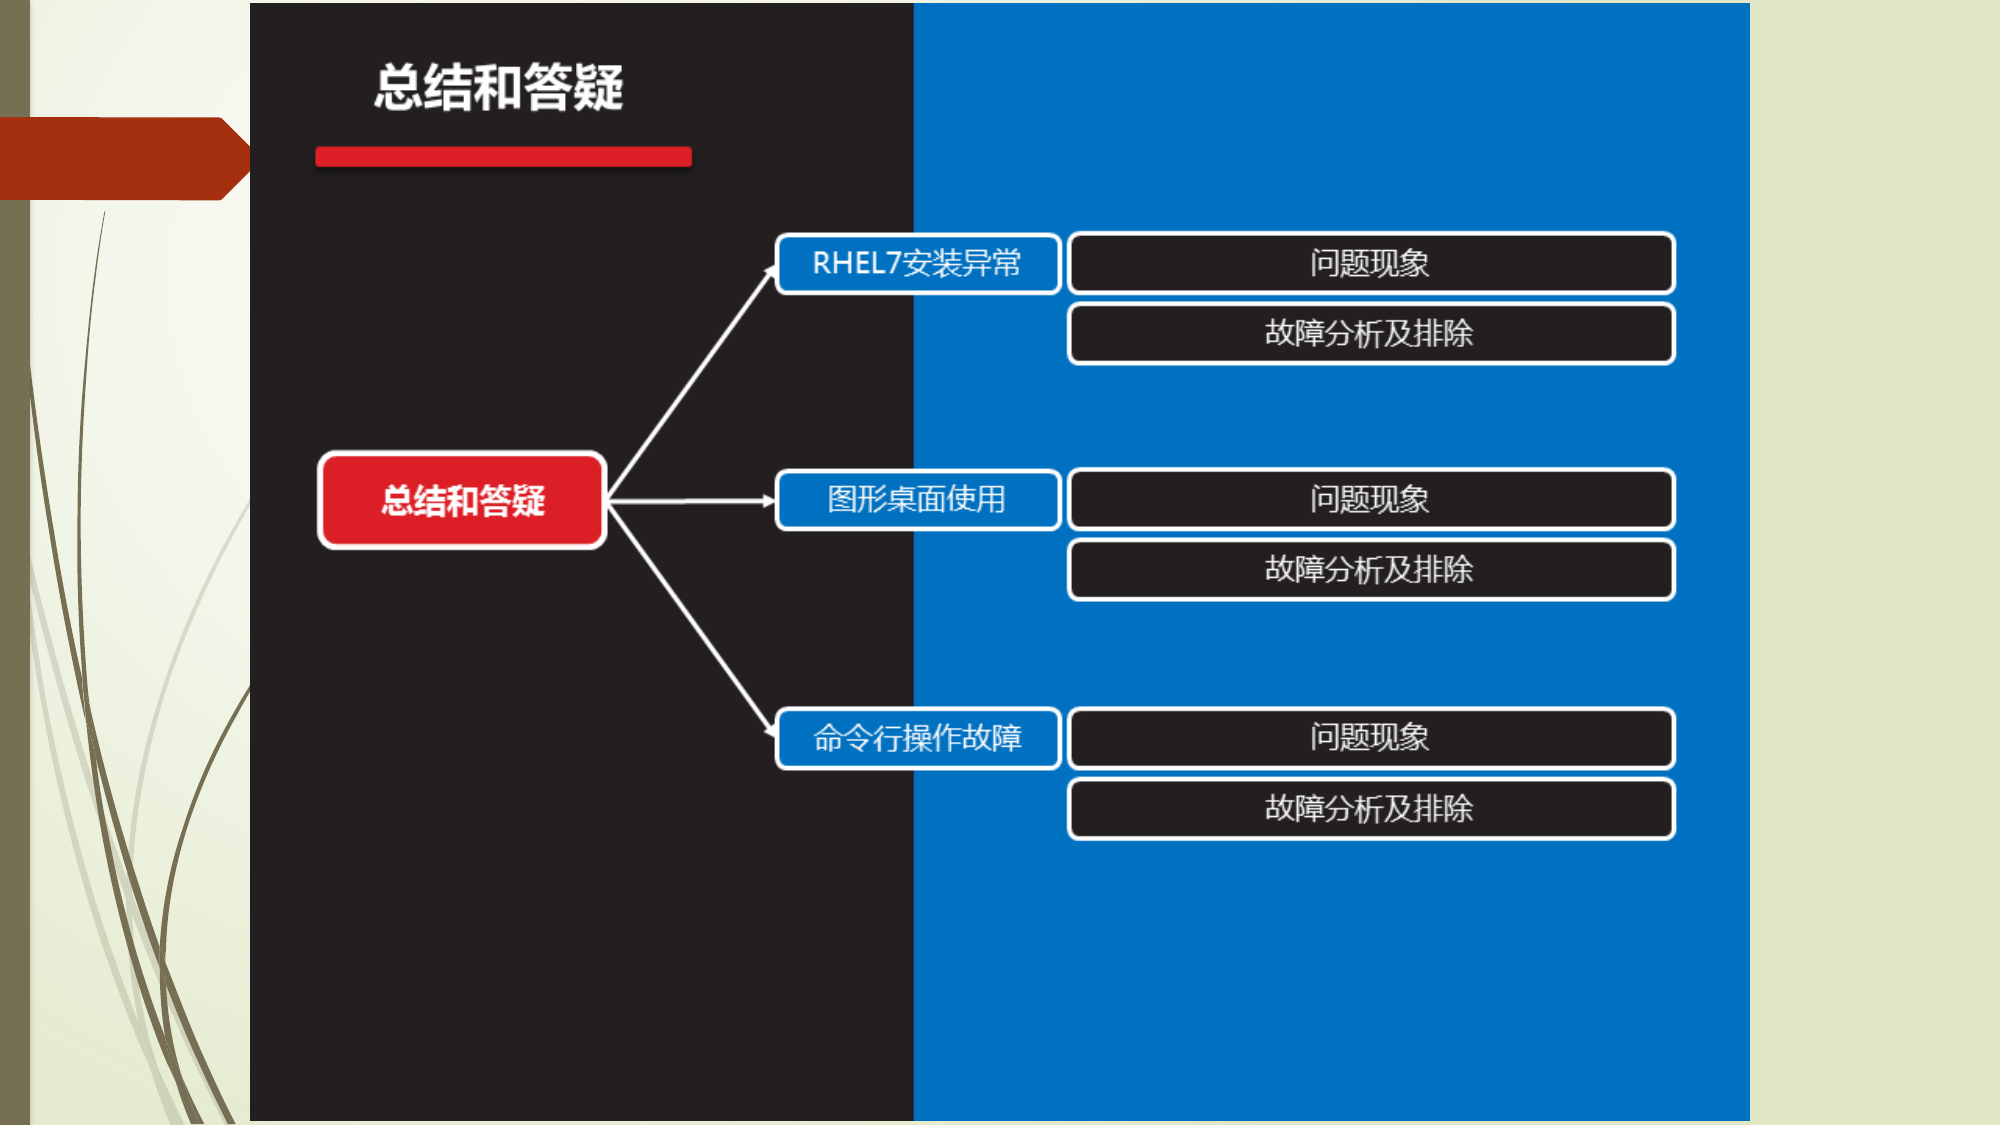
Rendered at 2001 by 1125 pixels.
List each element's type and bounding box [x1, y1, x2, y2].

picture [249, 3, 1751, 1122]
